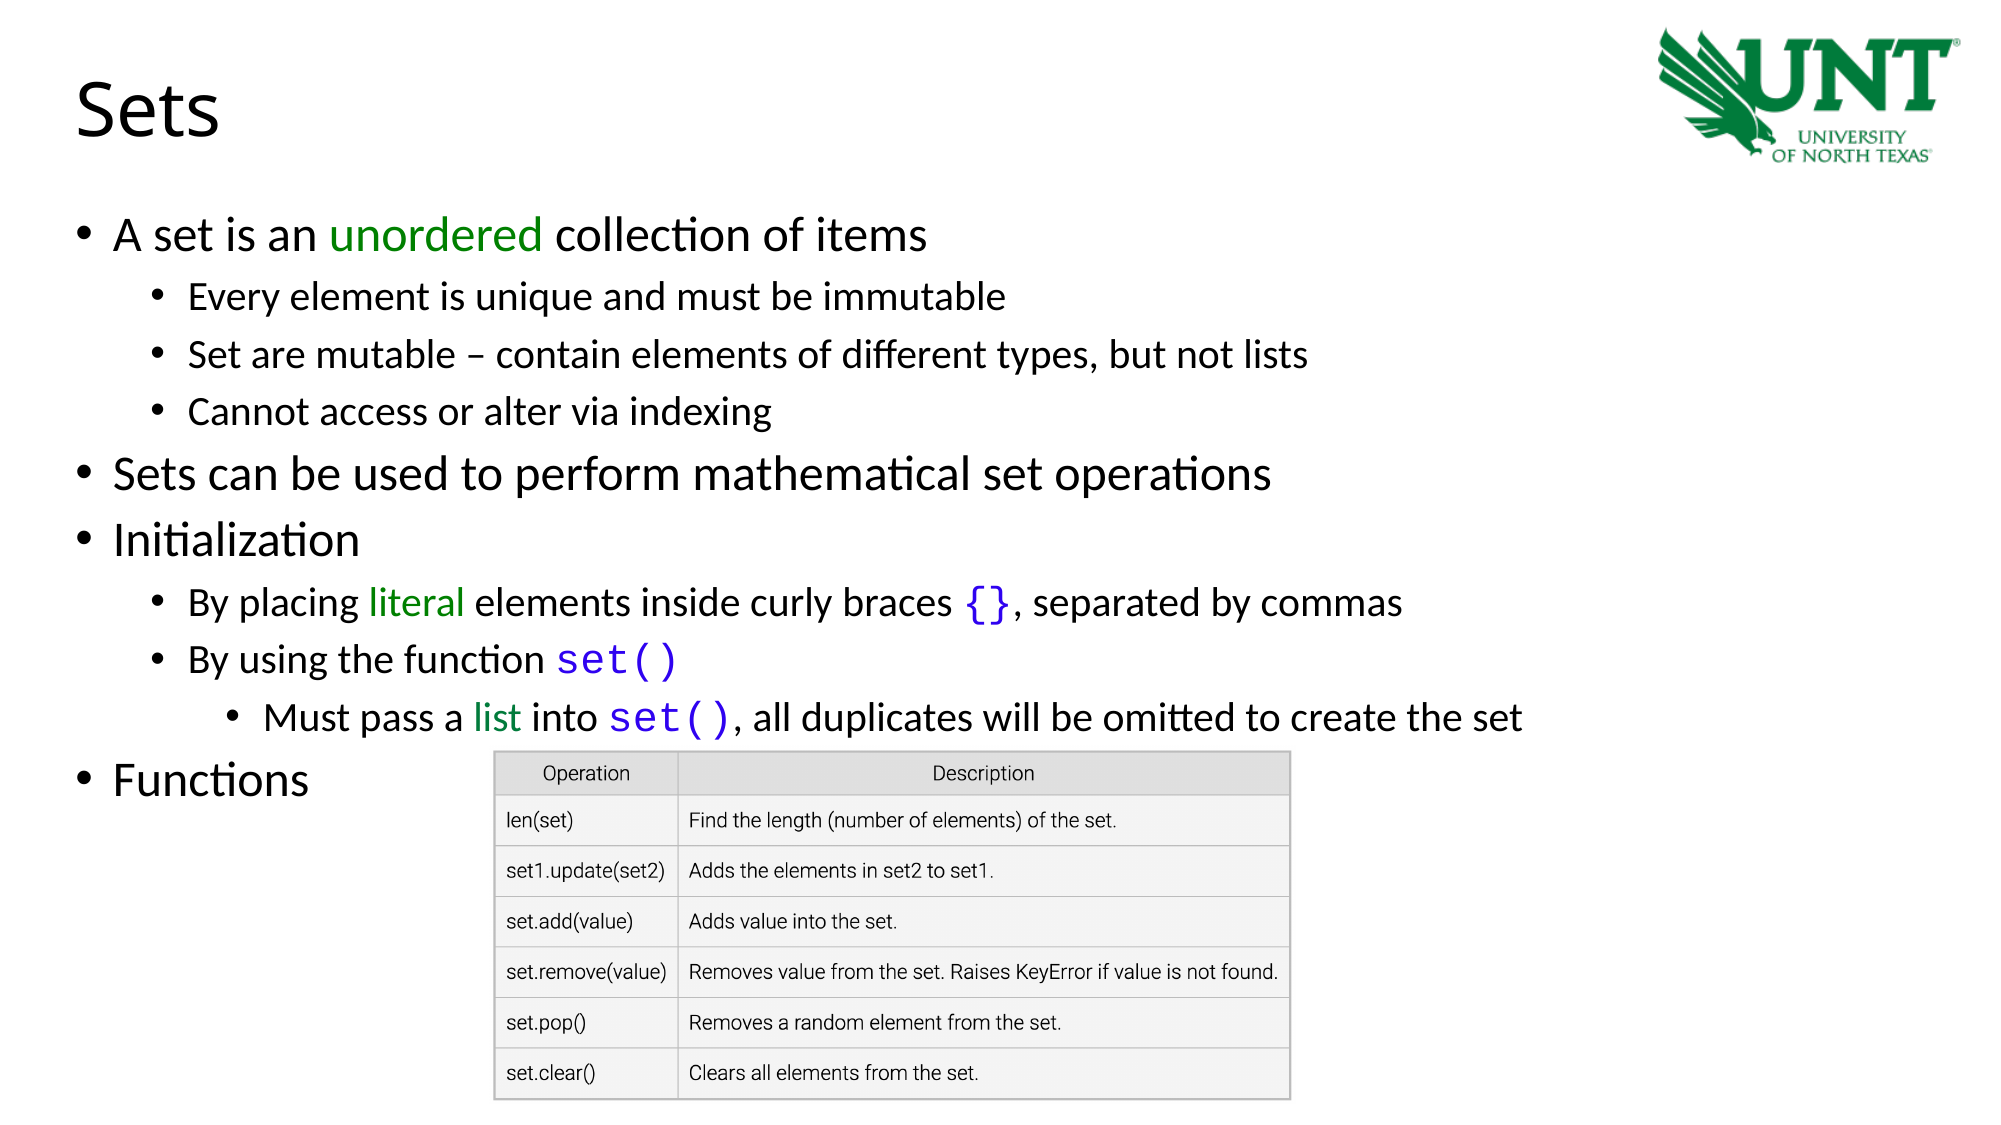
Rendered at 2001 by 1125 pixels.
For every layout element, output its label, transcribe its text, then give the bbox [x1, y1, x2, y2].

list A set is an unordered collection of items Every element is unique and must be immutable Set are mutable – contain elements of different types, but not lists Cannot access or alter via indexing Sets can be used to perform mathematical set operations Initialization By placing literal elements inside curly braces {}, separated by commas By using the function set() Must pass a list into set(), all duplicates will be omitted to create the set Functions [60, 200, 1863, 1019]
picture [489, 745, 1296, 1104]
picture [1572, 0, 2001, 206]
title Sets [60, 35, 1786, 188]
